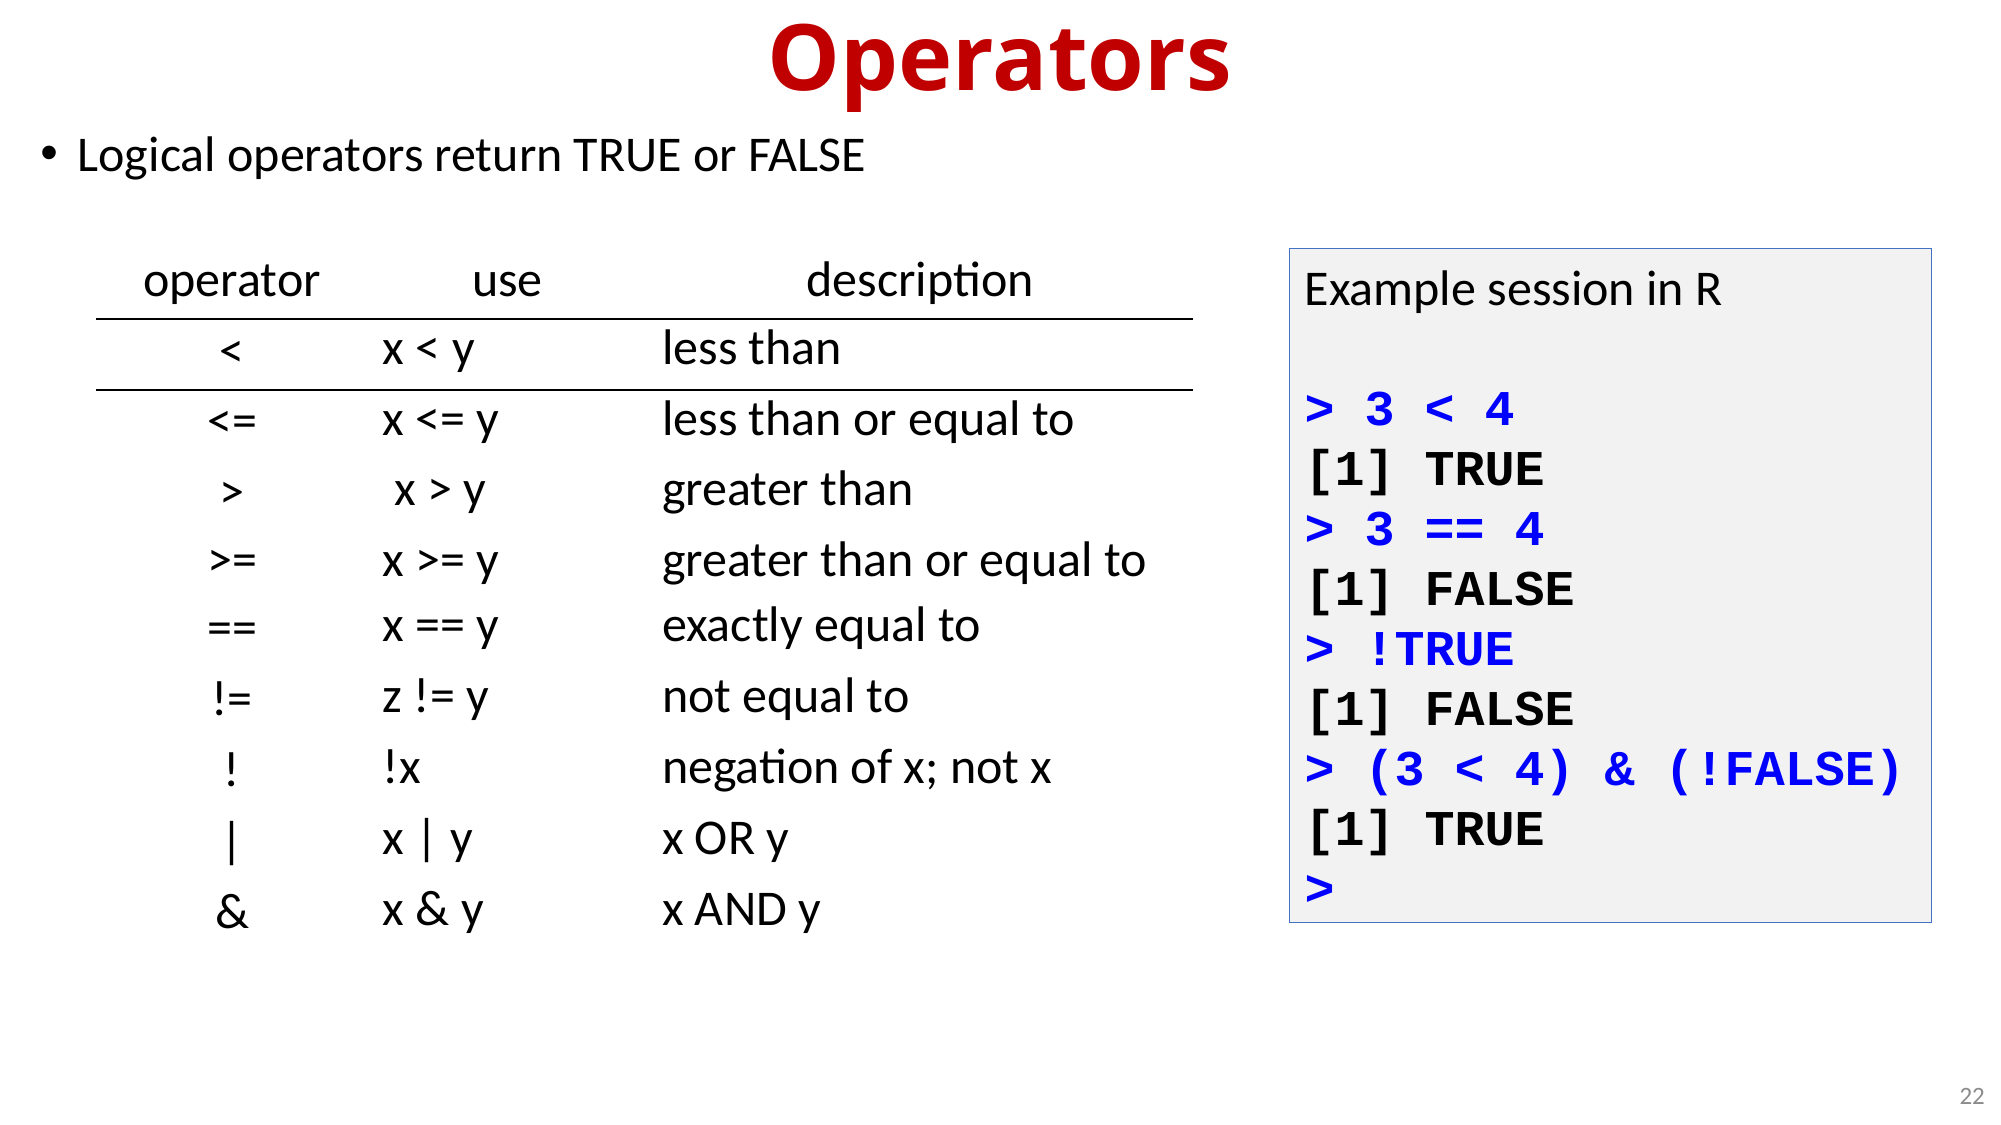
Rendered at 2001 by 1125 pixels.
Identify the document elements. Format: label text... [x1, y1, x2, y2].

table_cell x <= y [368, 391, 647, 461]
table_cell not equal to [647, 668, 1193, 738]
table_header description [647, 248, 1193, 318]
list Logical operators return TRUE or FALSE [25, 120, 1975, 1125]
table_cell <= [96, 391, 368, 461]
table_cell x OR y [647, 809, 1193, 880]
table_cell > [96, 461, 368, 532]
table_cell negation of x; not x [647, 738, 1193, 809]
table_cell ! [96, 738, 368, 809]
table_cell x & y [368, 880, 647, 951]
table_header operator [96, 248, 368, 318]
table_cell greater than [647, 461, 1193, 532]
table_cell == [96, 597, 368, 668]
table_cell less than [647, 320, 1193, 389]
table_cell | [96, 809, 368, 880]
table_cell x AND y [647, 880, 1193, 951]
table_cell x < y [368, 320, 647, 389]
table_cell less than or equal to [647, 391, 1193, 461]
table_cell & [96, 880, 368, 951]
table_cell >= [96, 532, 368, 597]
table_cell !x [368, 738, 647, 809]
table_header use [368, 248, 647, 318]
title Operators [0, 0, 2000, 121]
table_cell x > y [368, 461, 647, 532]
table_cell != [96, 668, 368, 738]
table_cell < [96, 320, 368, 389]
slide_number 22 [1831, 1065, 2000, 1125]
table_cell exactly equal to [647, 597, 1193, 668]
table_cell z != y [368, 668, 647, 738]
table_cell greater than or equal to [647, 532, 1193, 597]
table_cell x >= y [368, 532, 647, 597]
table_cell x | y [368, 809, 647, 880]
table_cell x == y [368, 597, 647, 668]
text_box Example session in R > 3 < 4 [1] TRUE > 3 == 4 [1] FALSE > !TRUE [1] FALSE > (3 < 4) & (!FALSE) [1] TRUE > [1289, 248, 1932, 923]
